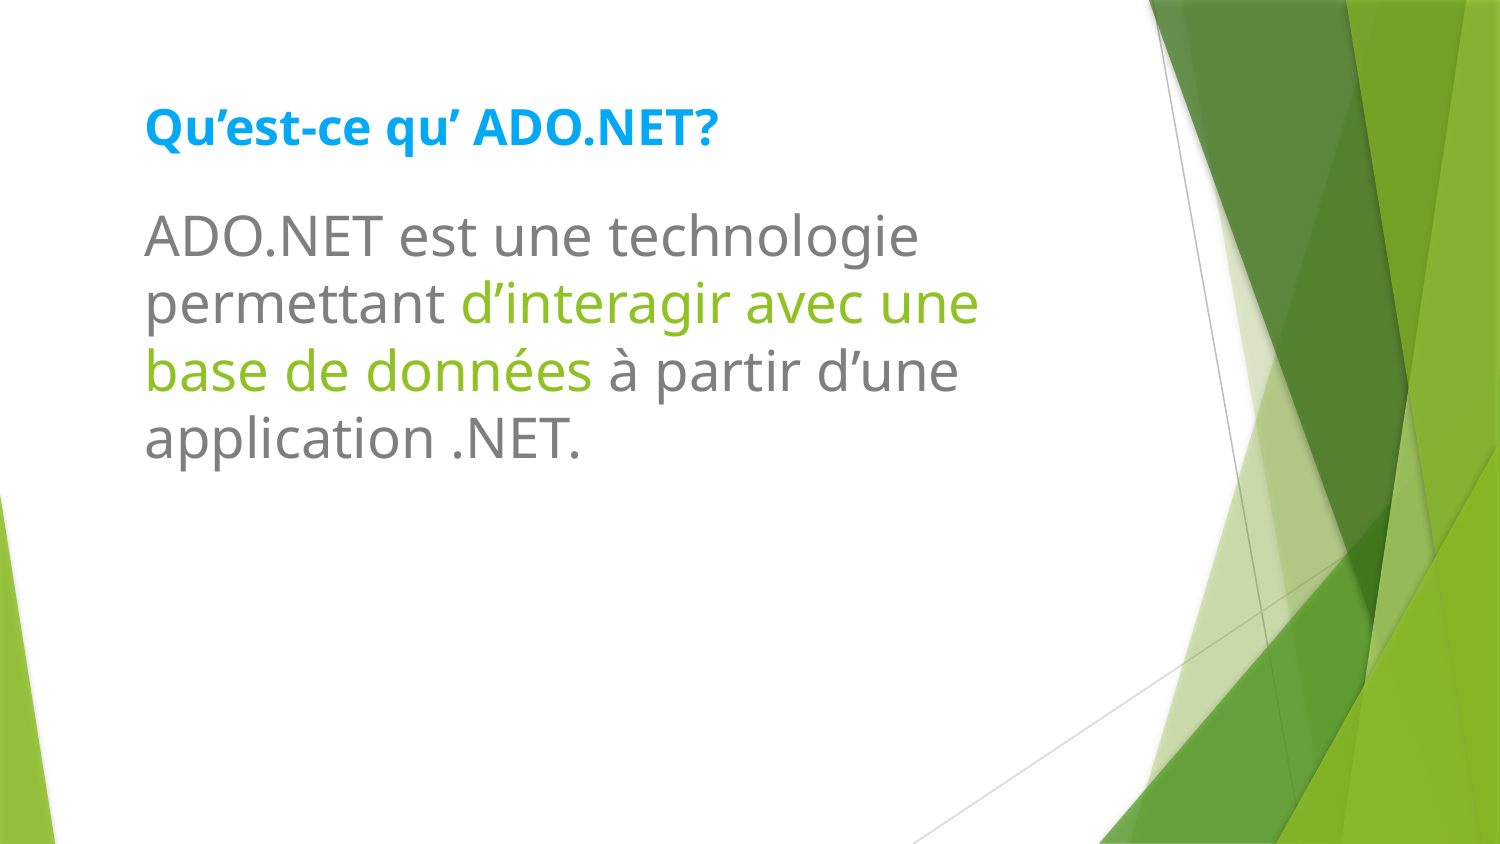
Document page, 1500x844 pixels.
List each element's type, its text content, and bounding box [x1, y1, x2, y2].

title ADO.NET est une technologie permettant d’interagir avec une base de données à partir d’une application .NET. [129, 307, 1117, 755]
text_box Qu’est-ce qu’ ADO.NET? [129, 20, 849, 231]
